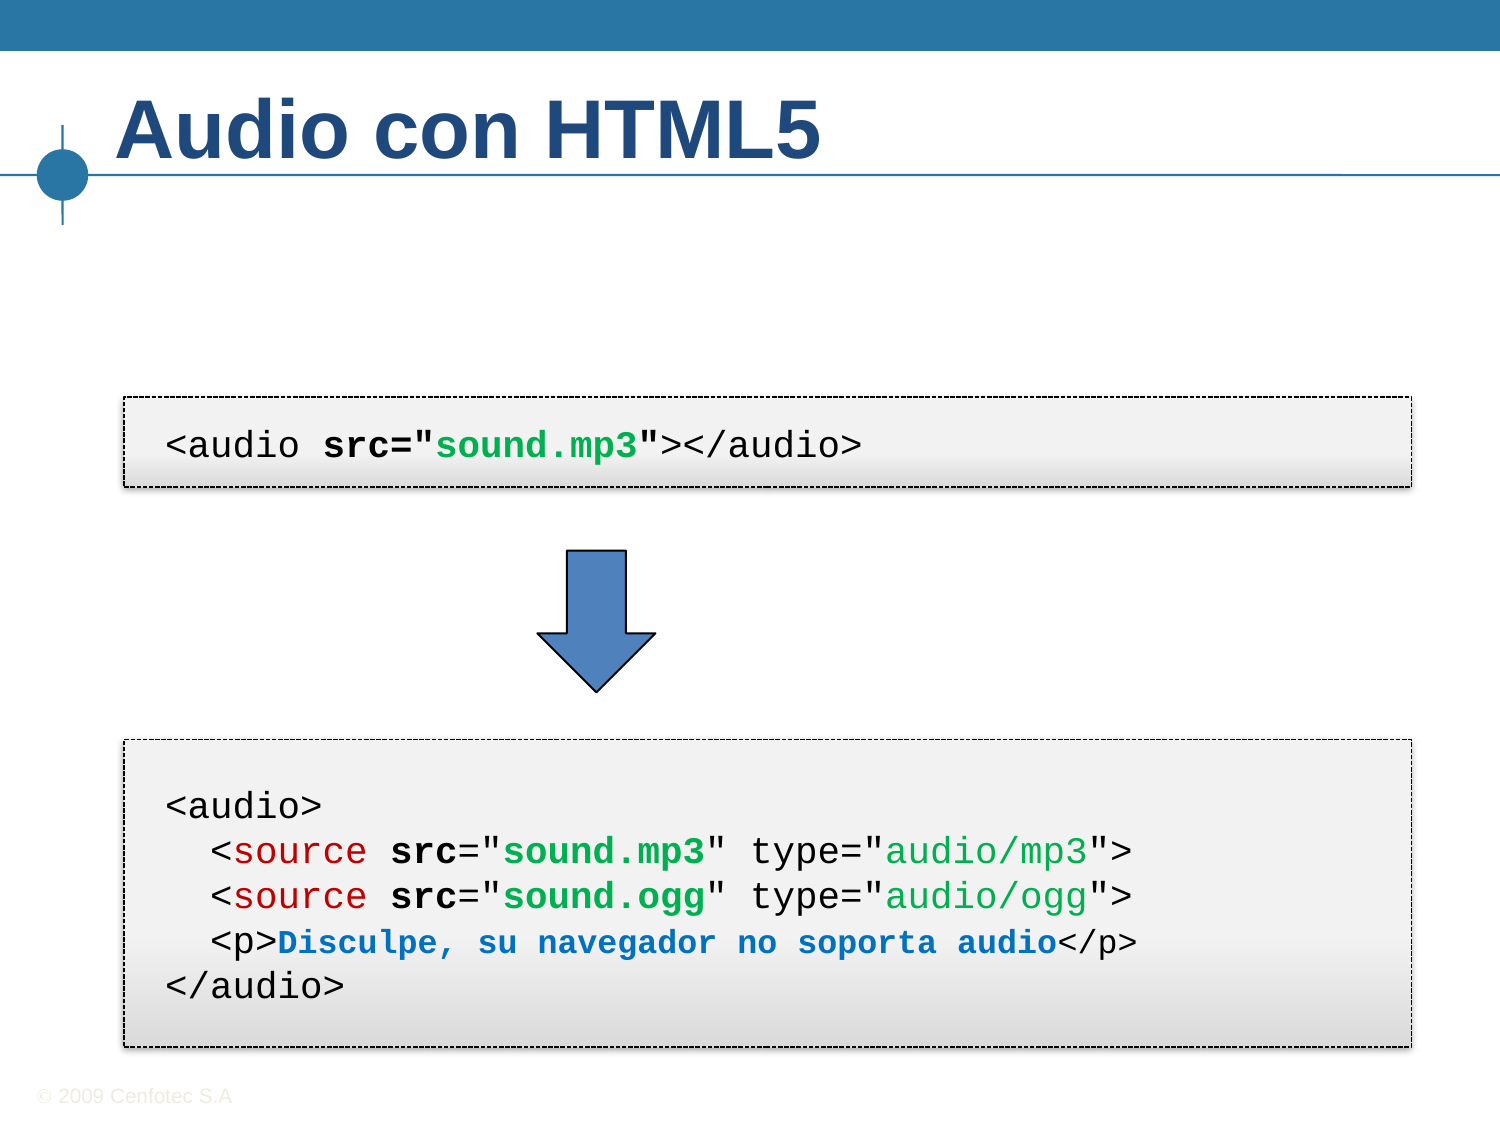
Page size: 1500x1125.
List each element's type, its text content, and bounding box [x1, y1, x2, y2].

text_box <audio> <source src="sound.mp3" type="audio/mp3"> <source src="sound.ogg" type="audio/ogg"> <p>Disculpe, su navegador no soporta audio</p> </audio> [123, 739, 1412, 1048]
text_box <audio src="sound.mp3"></audio> [123, 396, 1412, 488]
text_box [537, 550, 656, 693]
title Audio con HTML5 [99, 62, 1288, 188]
